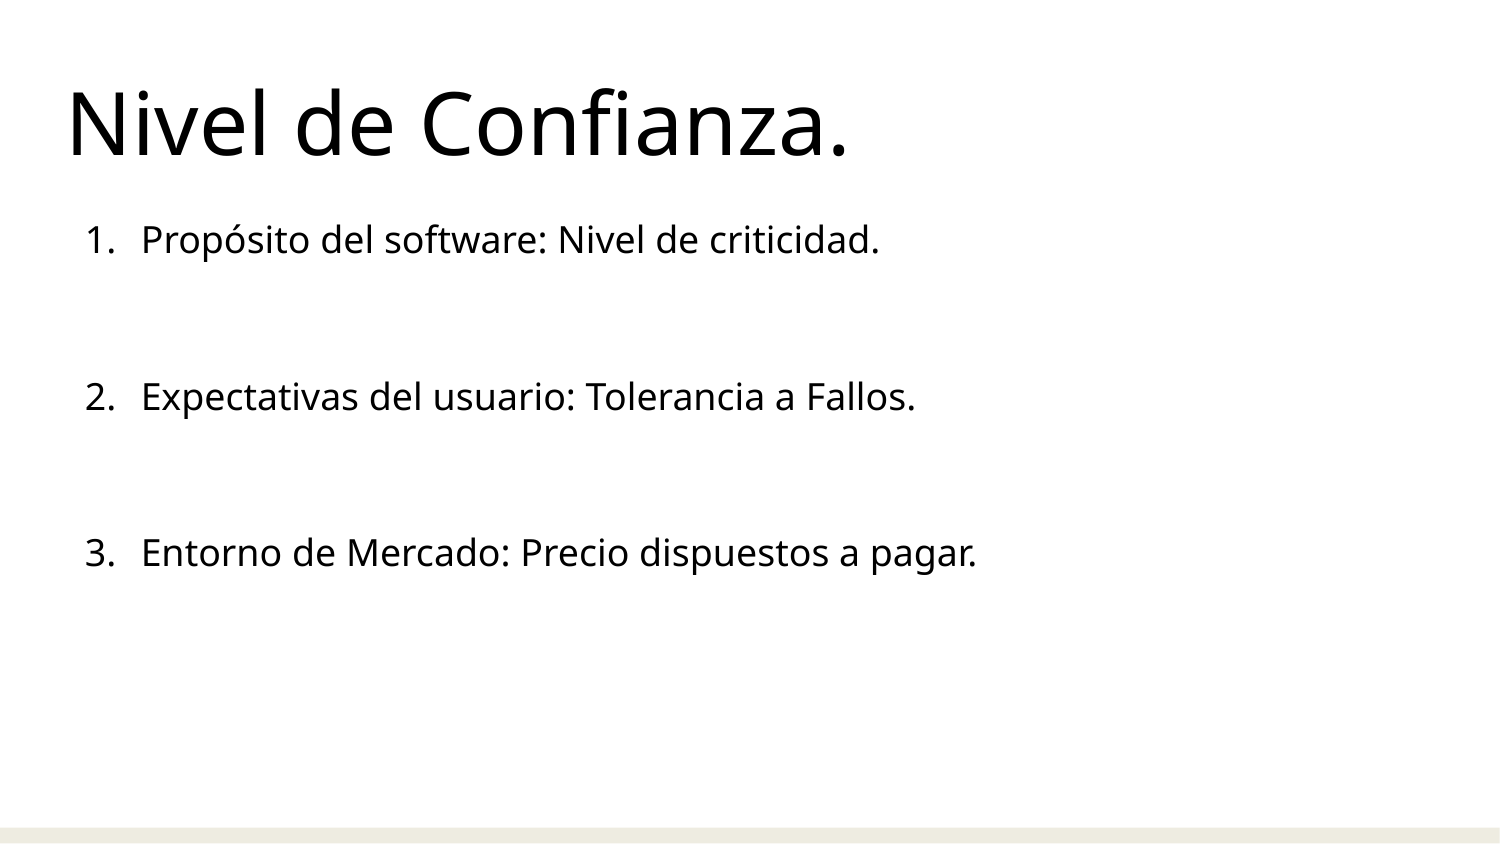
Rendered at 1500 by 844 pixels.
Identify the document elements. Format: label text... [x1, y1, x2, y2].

text_box Propósito del software: Nivel de criticidad. Expectativas del usuario: Tolerancia a Fallos. Entorno de Mercado: Precio dispuestos a pagar. [51, 200, 1449, 751]
text_box Nivel de Confianza. [51, 51, 1449, 188]
